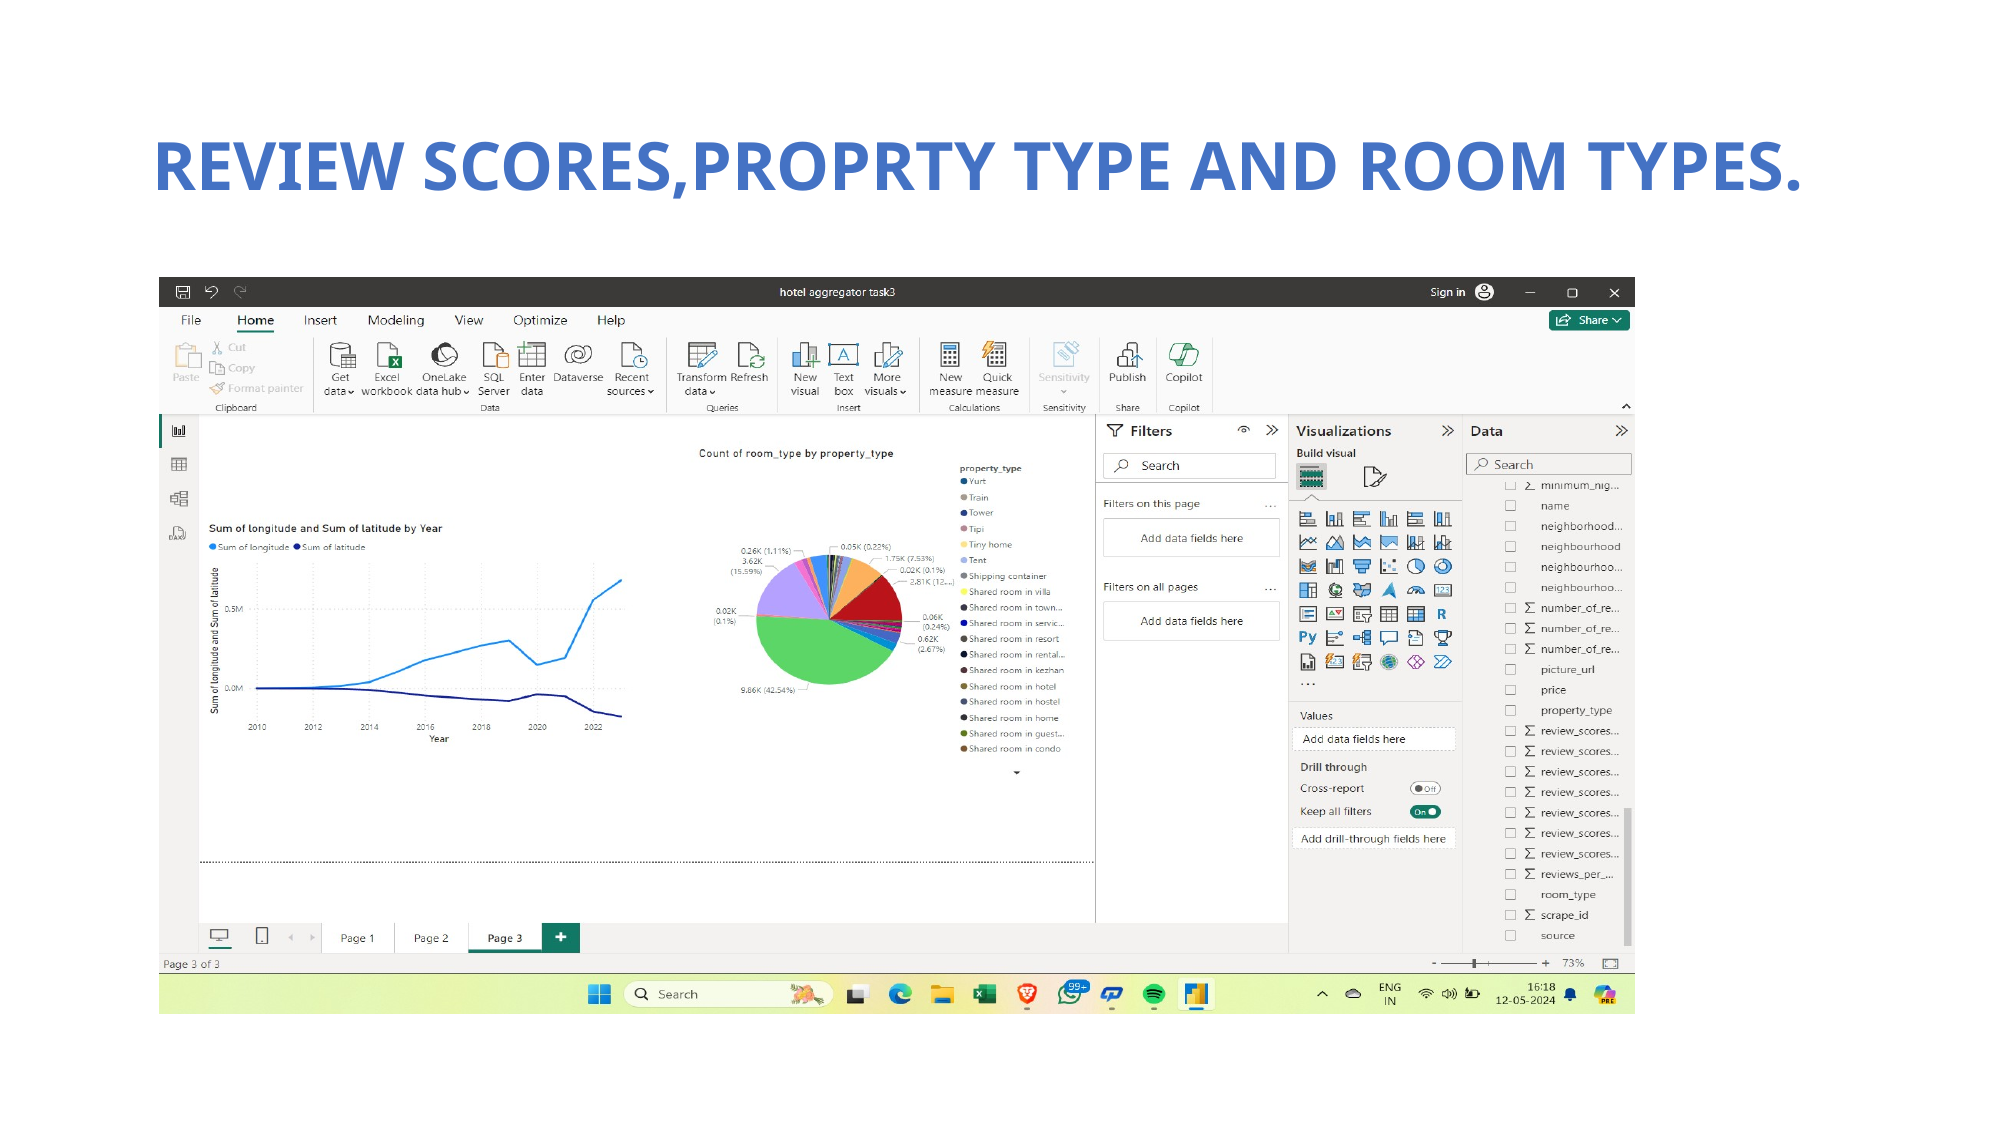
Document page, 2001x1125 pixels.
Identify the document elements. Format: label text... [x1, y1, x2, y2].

title REVIEW SCORES,PROPRTY TYPE AND ROOM TYPES. [137, 59, 1863, 278]
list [159, 277, 1635, 1014]
